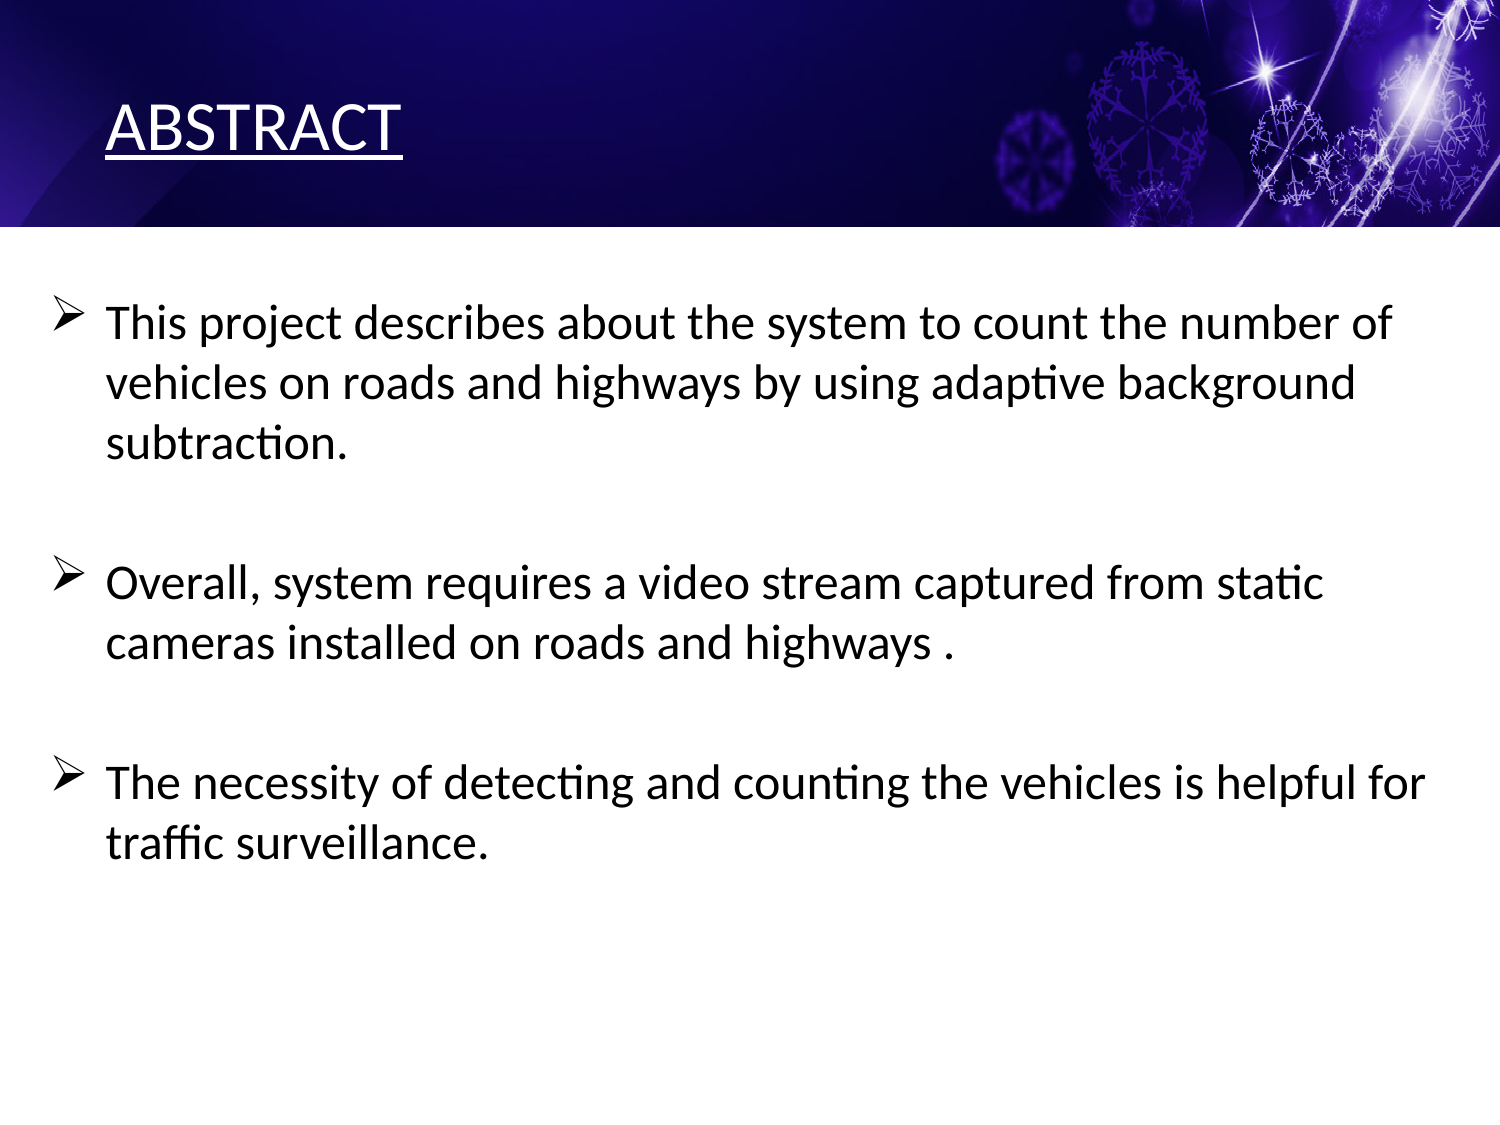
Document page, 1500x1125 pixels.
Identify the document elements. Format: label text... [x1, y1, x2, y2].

list This project describes about the system to count the number of vehicles on roads and highways by using adaptive background subtraction. Overall, system requires a video stream captured from static cameras installed on roads and highways . The necessity of detecting and counting the vehicles is helpful for traffic surveillance. [34, 282, 1465, 983]
picture [0, 0, 1500, 1125]
title ABSTRACT [90, 55, 521, 190]
